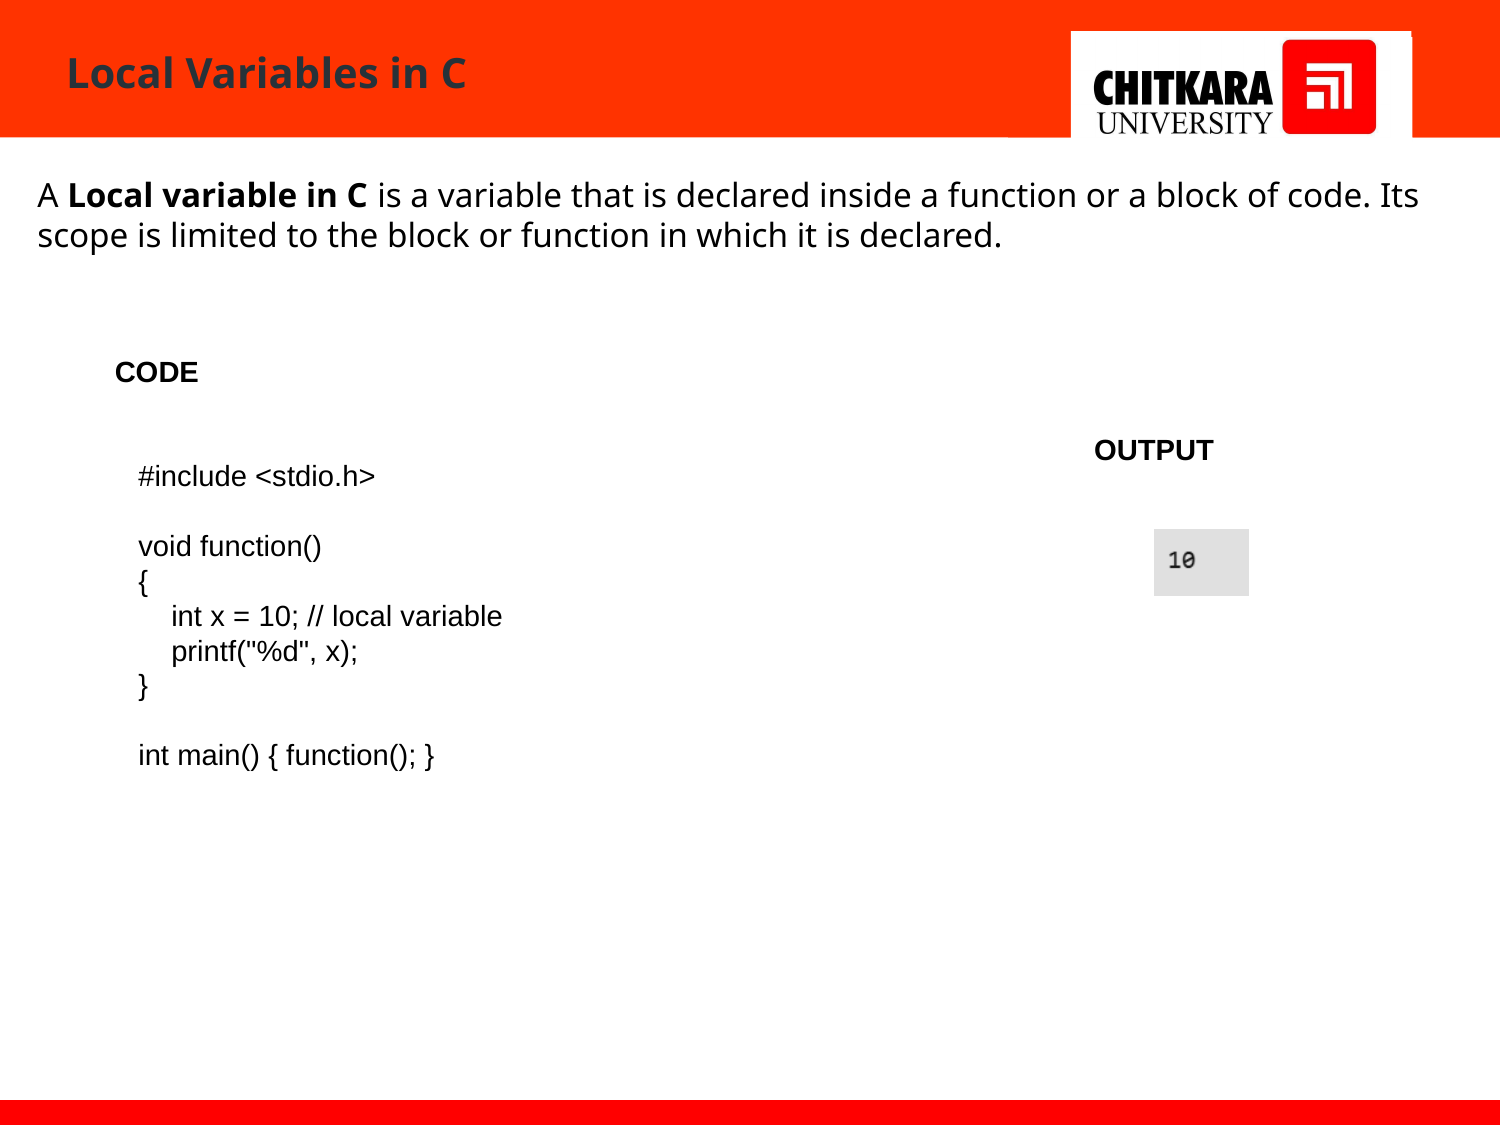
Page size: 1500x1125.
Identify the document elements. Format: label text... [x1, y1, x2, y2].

text_box OUTPUT [1079, 424, 1231, 475]
title Local Variables in C [65, 14, 891, 105]
text_box A Local variable in C is a variable that is declared inside a function or a block of code. Its scope is limited to the block or function in which it is declared. [22, 166, 1478, 262]
picture [1074, 37, 1391, 138]
text_box CODE [99, 345, 216, 396]
text_box #include <stdio.h> void function() { int x = 10; // local variable printf("%d", x); } int main() { function(); } [123, 449, 874, 780]
picture [1154, 529, 1249, 596]
